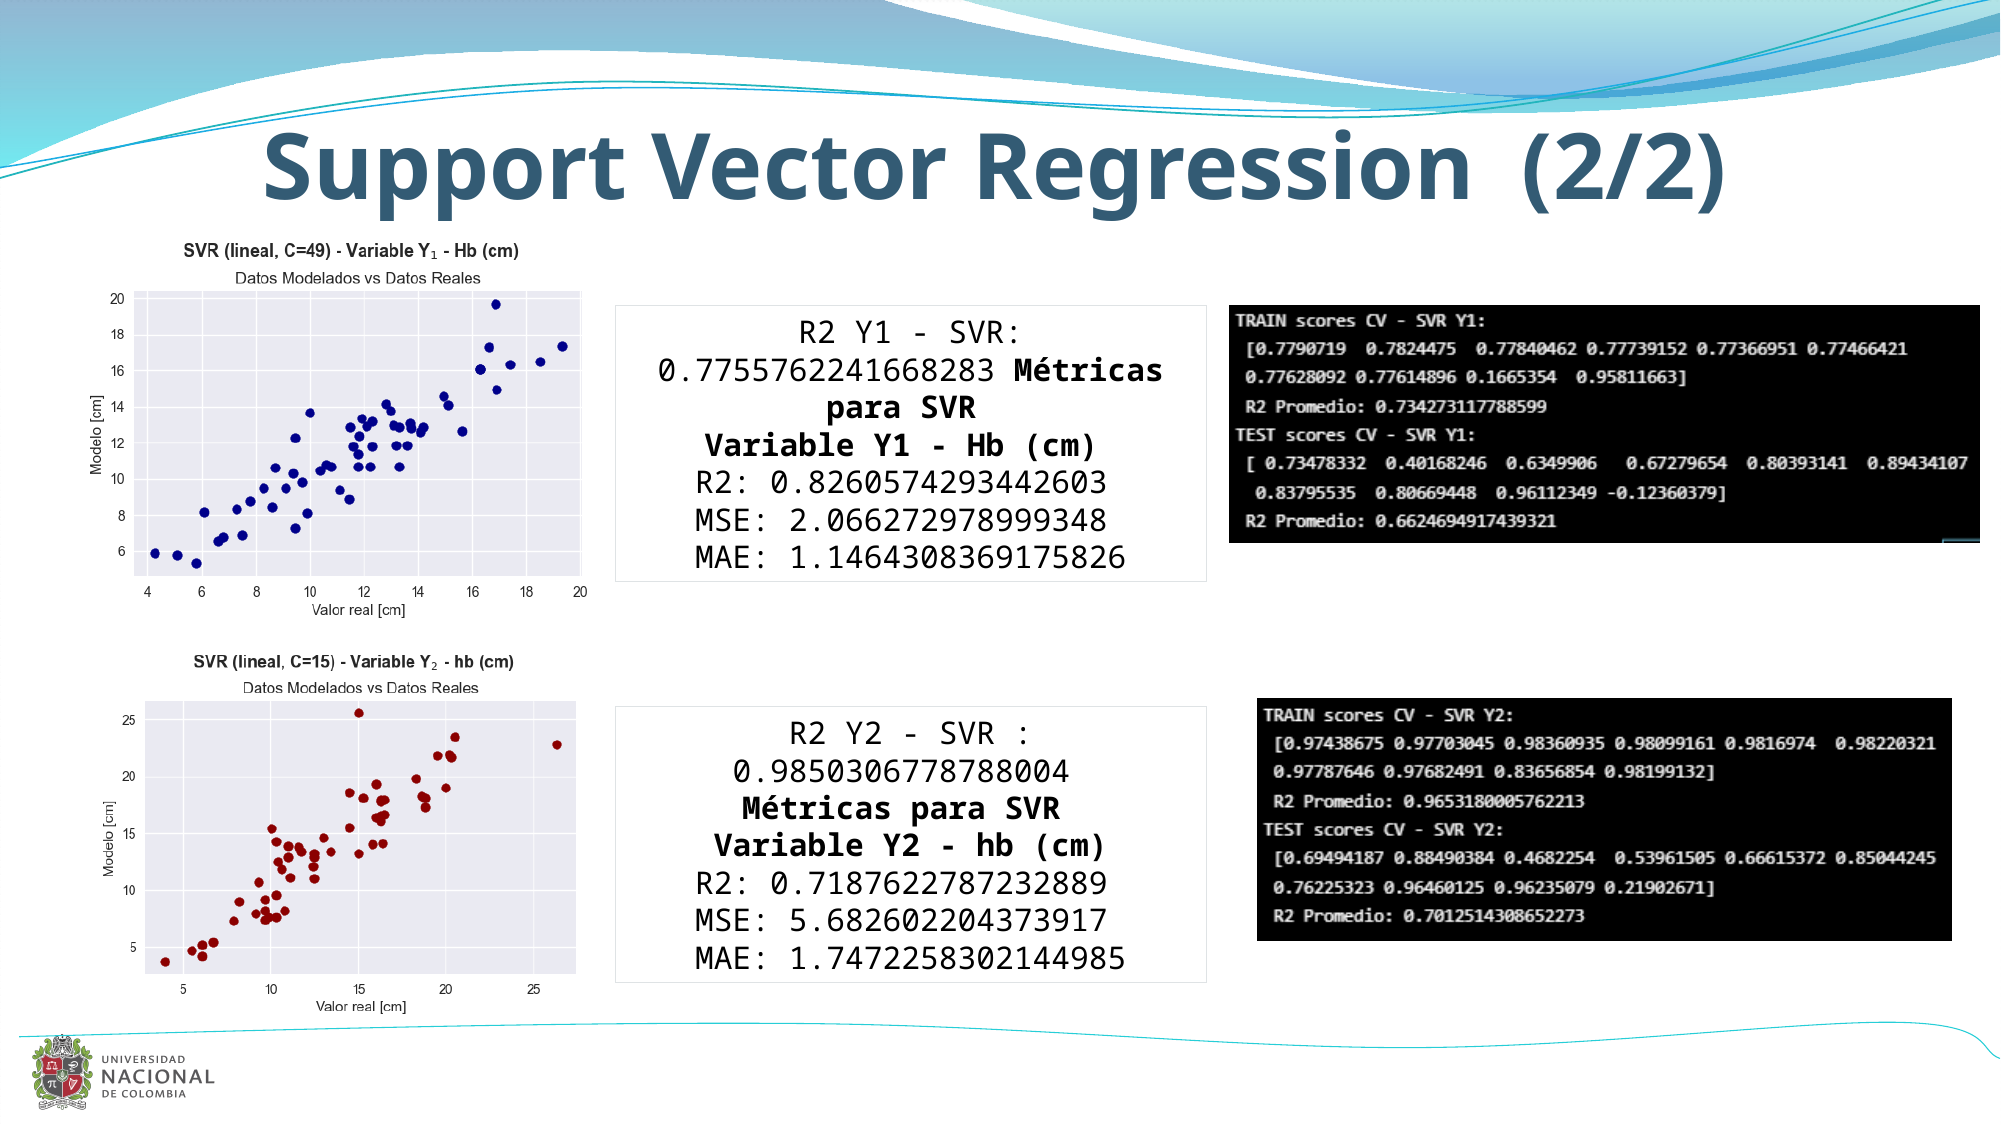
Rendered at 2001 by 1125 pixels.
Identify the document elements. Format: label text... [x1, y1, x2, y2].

picture [81, 231, 597, 627]
text_box R2 Y1 - SVR: 0.7755762241668283 Métricas para SVR Variable Y1 - Hb (cm) R2: 0.8260574293442603 MSE: 2.066272978999348 MAE: 1.1464308369175826 [615, 305, 1207, 582]
picture [1229, 305, 1980, 543]
title Support Vector Regression (2/2) [21, 102, 1970, 218]
text_box R2 Y2 - SVR : 0.9850306778788004 Métricas para SVR Variable Y2 - hb (cm) R2: 0.7187622787232889 MSE: 5.682602204373917 MAE: 1.7472258302144985 [615, 706, 1207, 983]
picture [94, 643, 584, 1023]
picture [1257, 698, 1952, 942]
